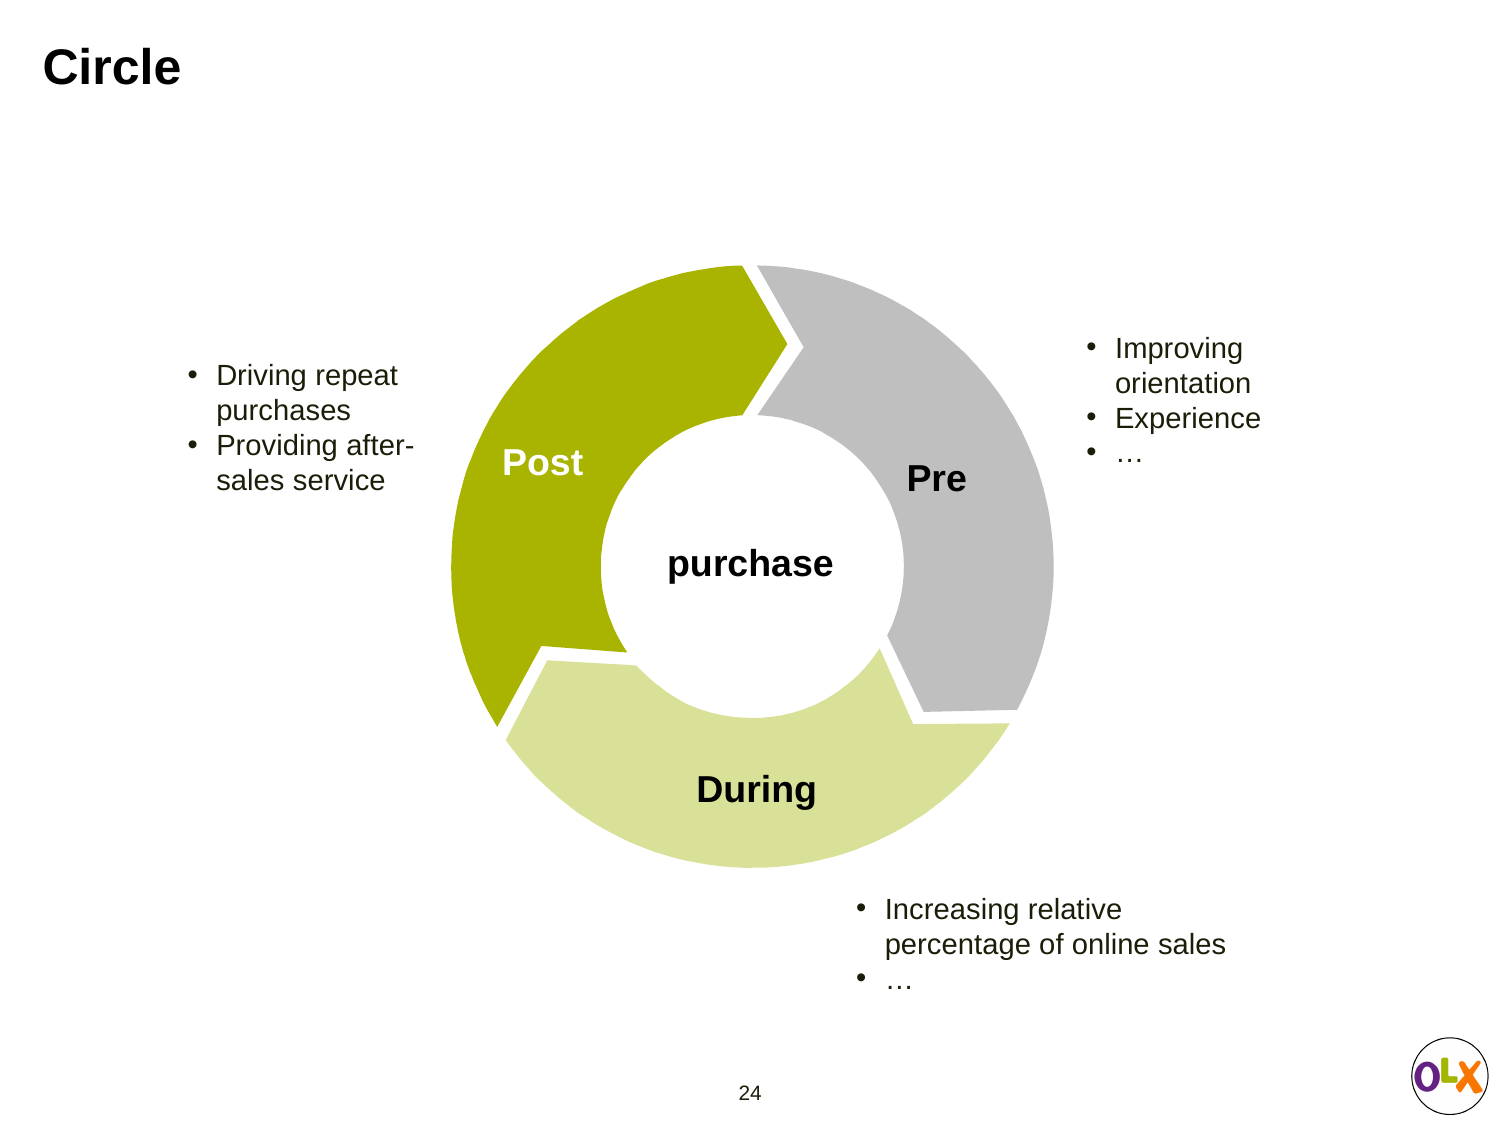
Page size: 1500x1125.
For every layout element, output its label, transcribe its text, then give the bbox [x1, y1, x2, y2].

text_box Increasing relative percentage of online sales … [856, 890, 1236, 995]
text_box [450, 265, 1054, 869]
text_box Improving orientation Experience … [1086, 328, 1350, 469]
text_box Driving repeat purchases Providing after-sales service [187, 356, 433, 497]
picture [1407, 1033, 1491, 1118]
title Circle [42, 34, 1458, 96]
